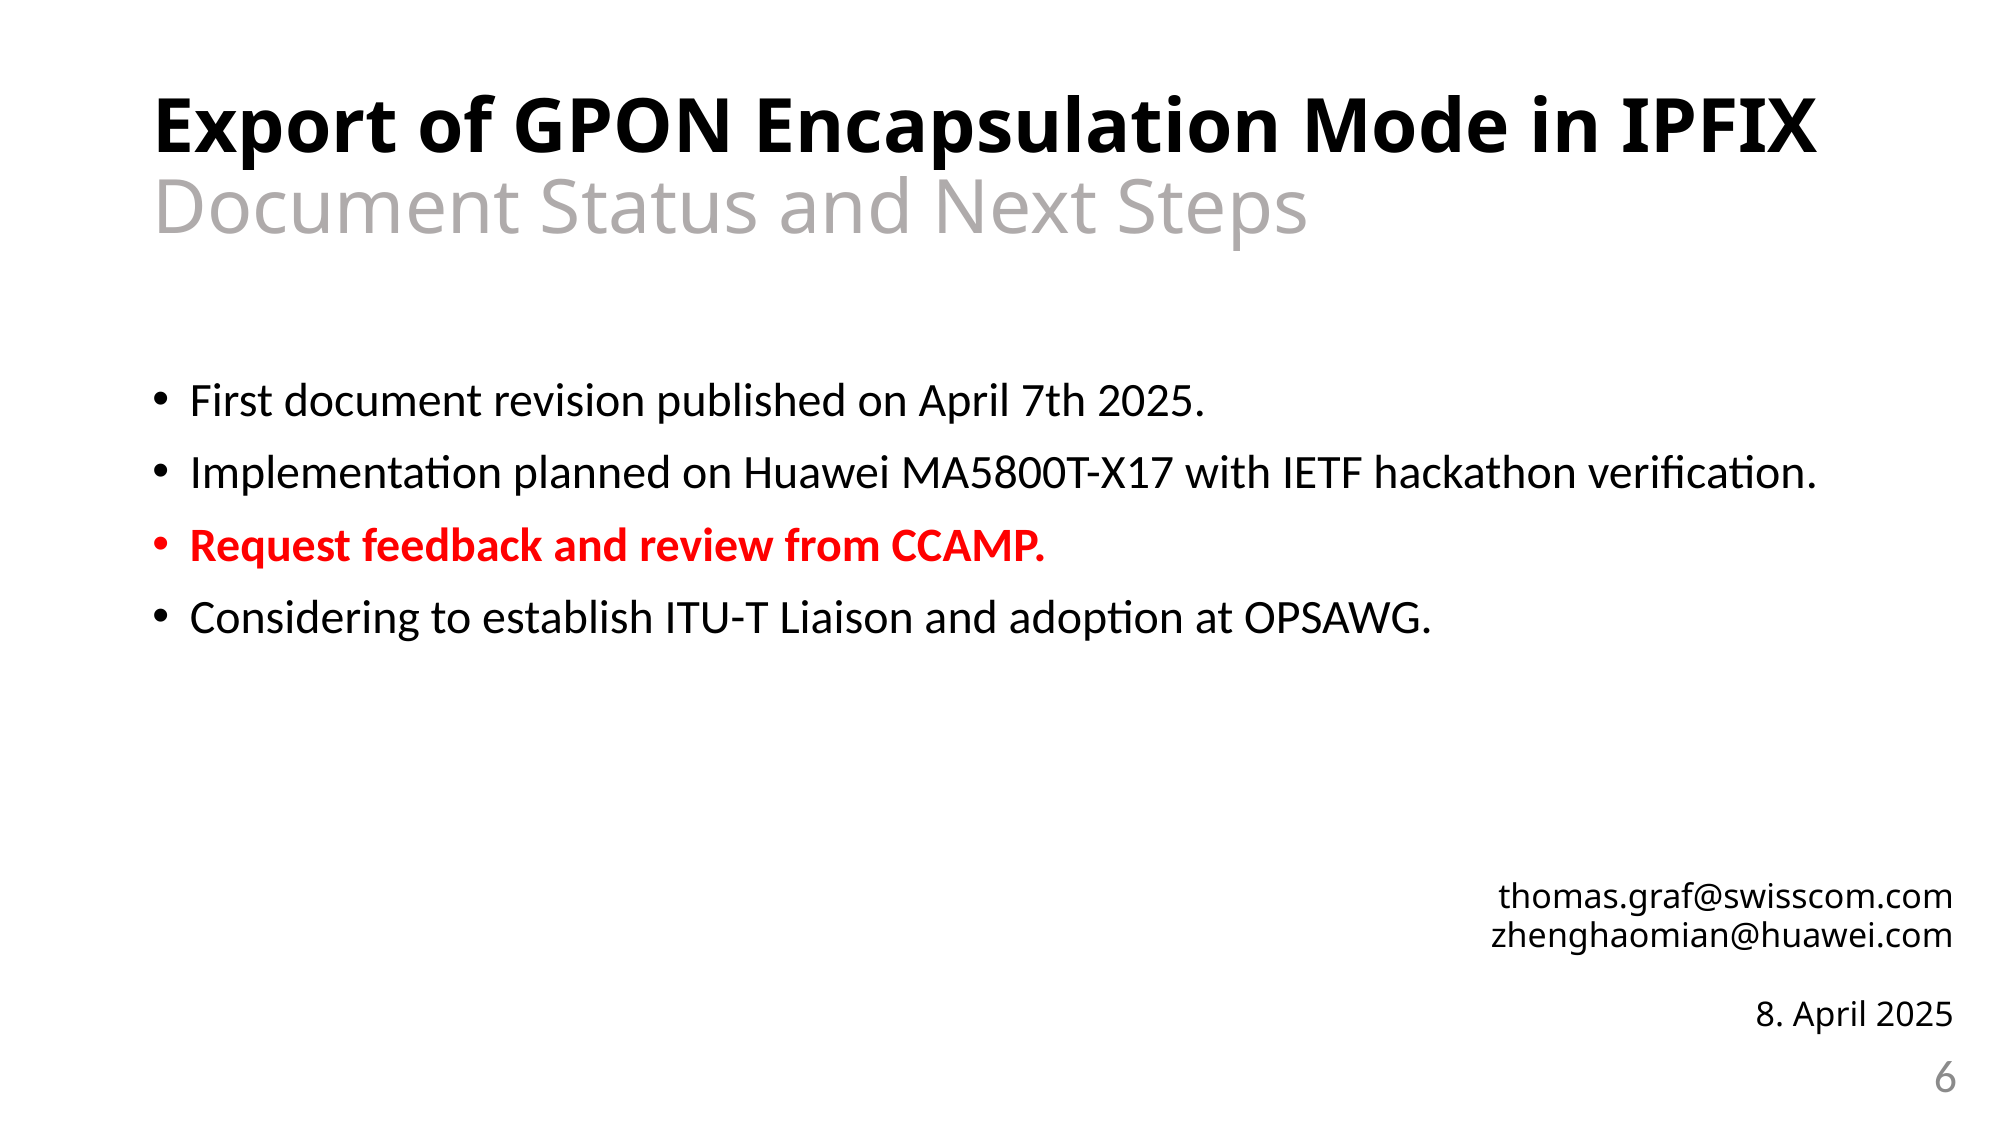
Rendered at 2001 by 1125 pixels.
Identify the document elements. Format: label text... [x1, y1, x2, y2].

text_box thomas.graf@swisscom.com zhenghaomian@huawei.com 8. April 2025 [137, 871, 1969, 1044]
list First document revision published on April 7th 2025. Implementation planned on Huawei MA5800T-X17 with IETF hackathon verification. Request feedback and review from CCAMP. Considering to establish ITU-T Liaison and adoption at OPSAWG. [137, 367, 1952, 850]
title Export of GPON Encapsulation Mode in IPFIX Document Status and Next Steps [137, 59, 1863, 278]
slide_number 6 [1904, 1043, 1973, 1104]
